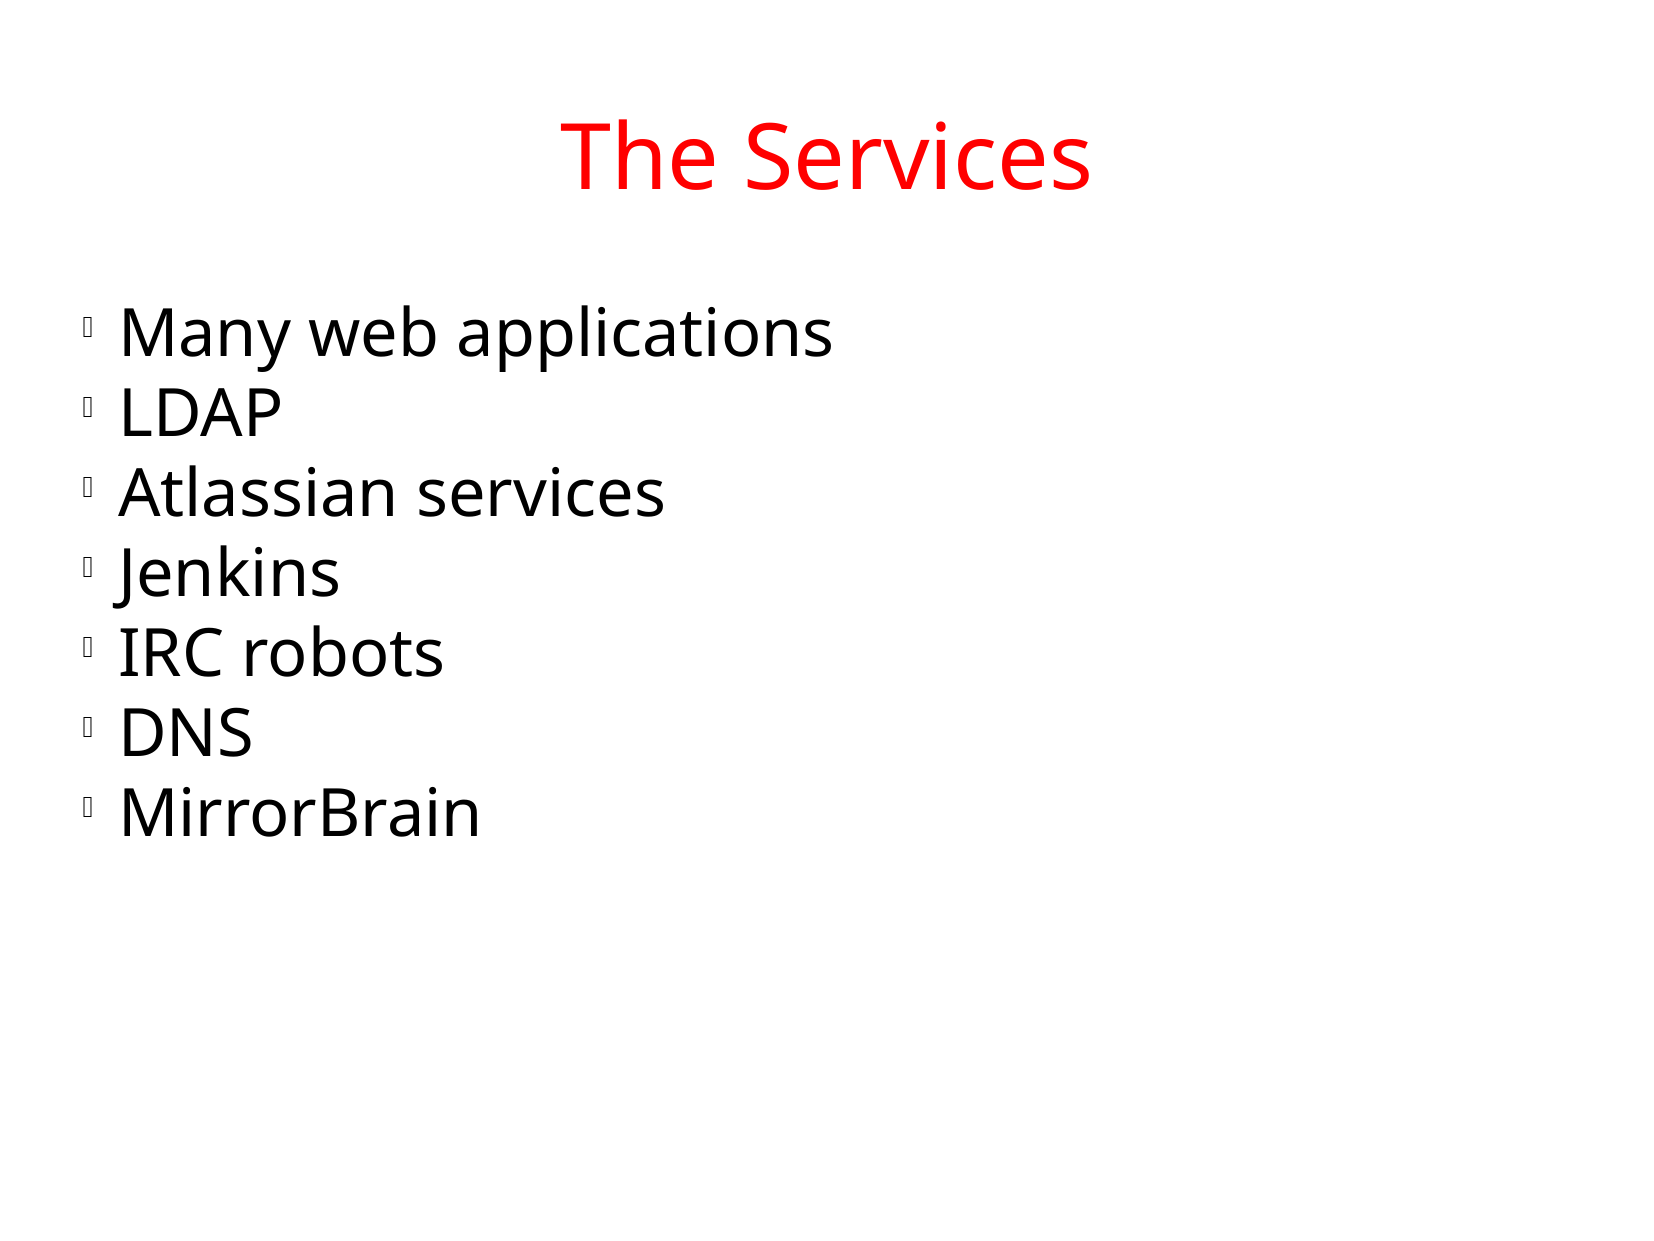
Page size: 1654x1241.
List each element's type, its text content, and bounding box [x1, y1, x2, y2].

text_box Many web applications LDAP Atlassian services Jenkins IRC robots DNS MirrorBrain [82, 290, 1571, 1010]
text_box The Services [82, 49, 1571, 257]
